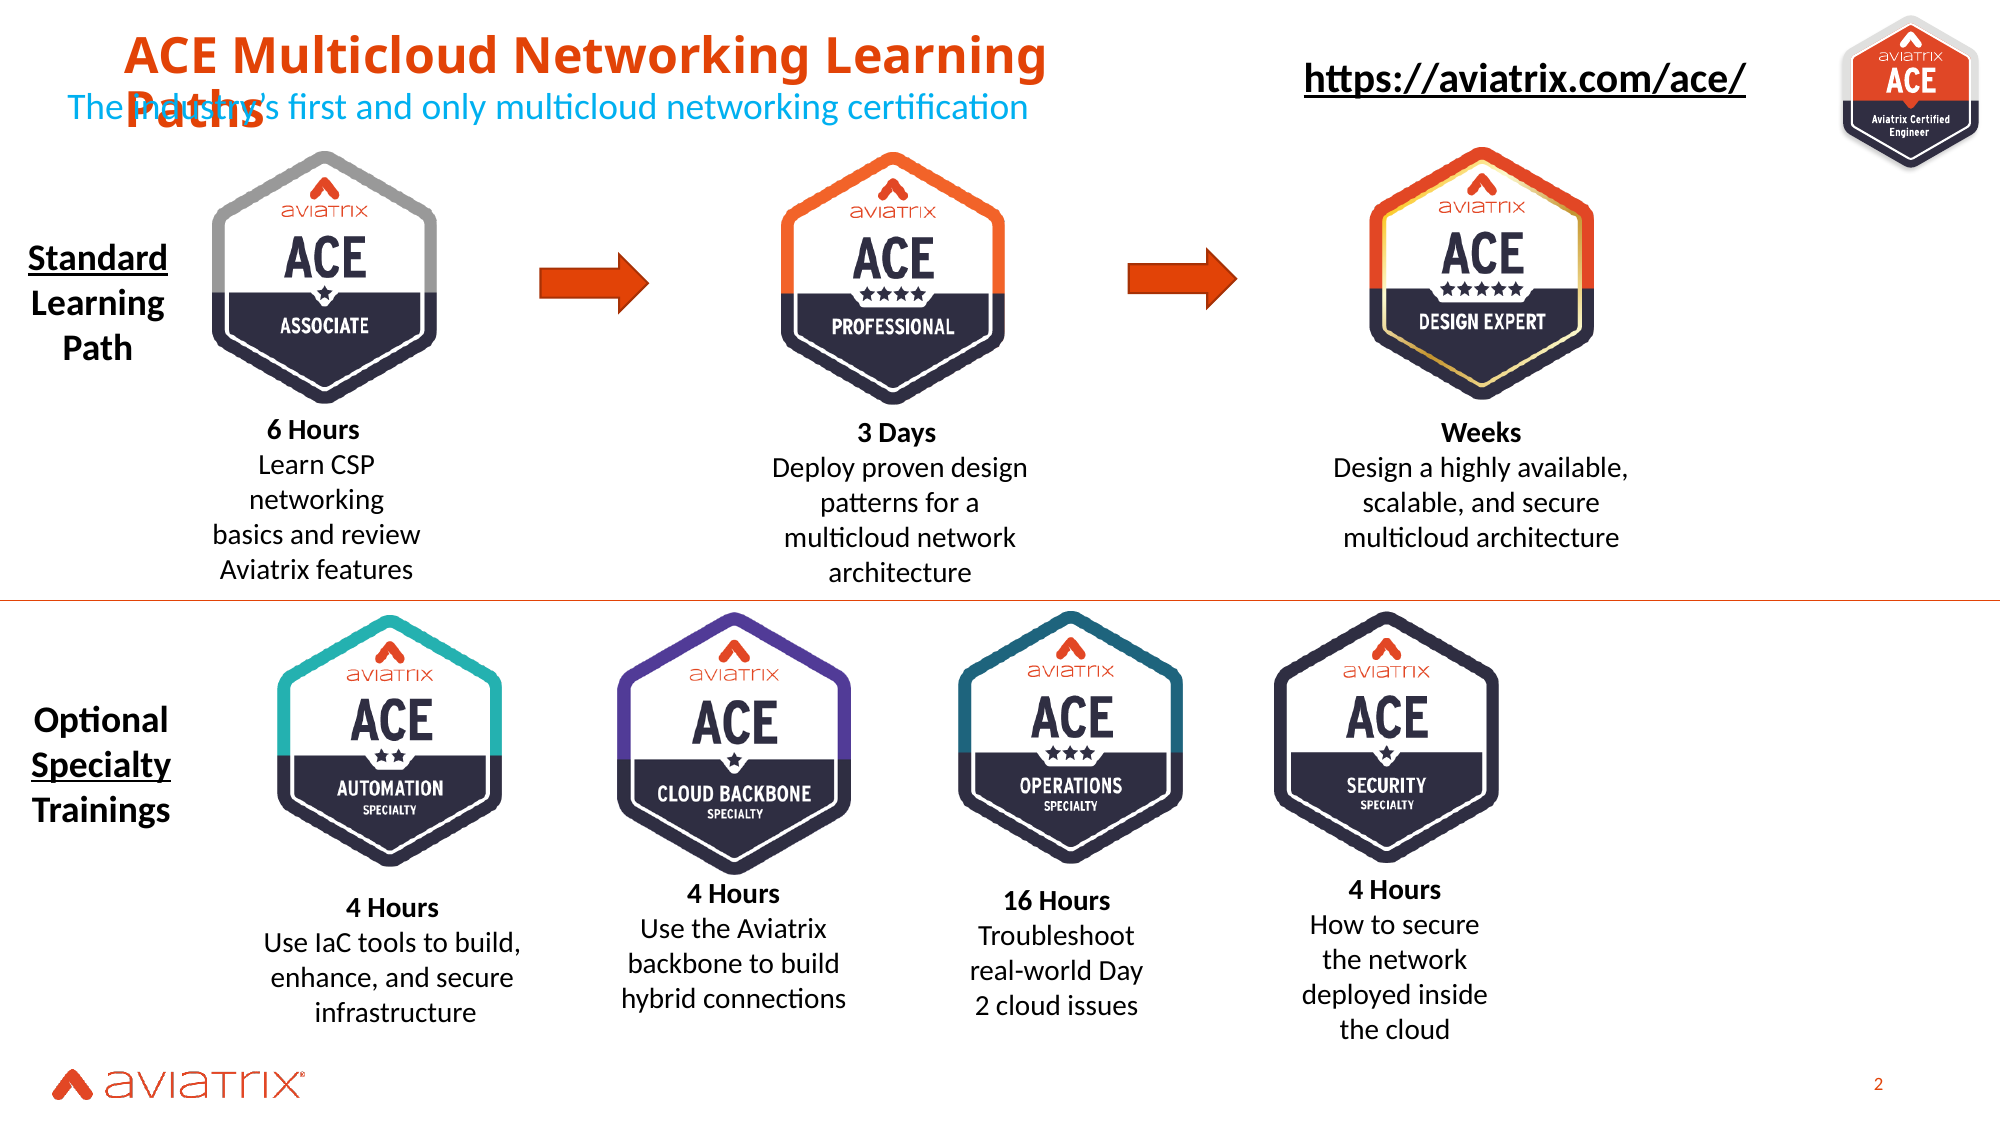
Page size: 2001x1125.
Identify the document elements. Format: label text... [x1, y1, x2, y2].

text_box 16 Hours Troubleshoot real-world Day 2 cloud issues​ [944, 874, 1169, 1029]
text_box https://aviatrix.com/ace/ [1288, 50, 2000, 137]
text_box [1127, 247, 1238, 311]
picture [617, 612, 851, 875]
text_box Standard Learning Path [0, 225, 212, 376]
text_box 4 Hours Use IaC tools to build, enhance, and secure infrastructure [244, 881, 541, 1036]
text_box 3 Days Deploy proven design patterns for a multicloud network architecture [752, 405, 1048, 596]
text_box ACE Multicloud Networking Learning Paths [109, 29, 1214, 109]
picture [958, 611, 1183, 864]
picture [1369, 147, 1594, 401]
text_box 6 Hours Learn CSP networking basics and review Aviatrix features [196, 403, 437, 593]
text_box 4 Hours How to secure the network deployed inside the cloud [1282, 862, 1507, 1053]
text_box The industry’s first and only multicloud networking certification [52, 80, 1156, 136]
slide_number 2 [1842, 1058, 1915, 1108]
picture [1274, 611, 1499, 864]
picture [780, 152, 1005, 405]
text_box Weeks Design a highly available, scalable, and secure multicloud architecture [1309, 405, 1654, 561]
picture [212, 151, 437, 404]
text_box Optional Specialty Trainings [0, 687, 234, 838]
picture [52, 1069, 305, 1100]
picture [277, 615, 502, 868]
text_box 4 Hours Use the Aviatrix backbone to build hybrid connections [585, 867, 882, 1022]
text_box [539, 251, 650, 315]
